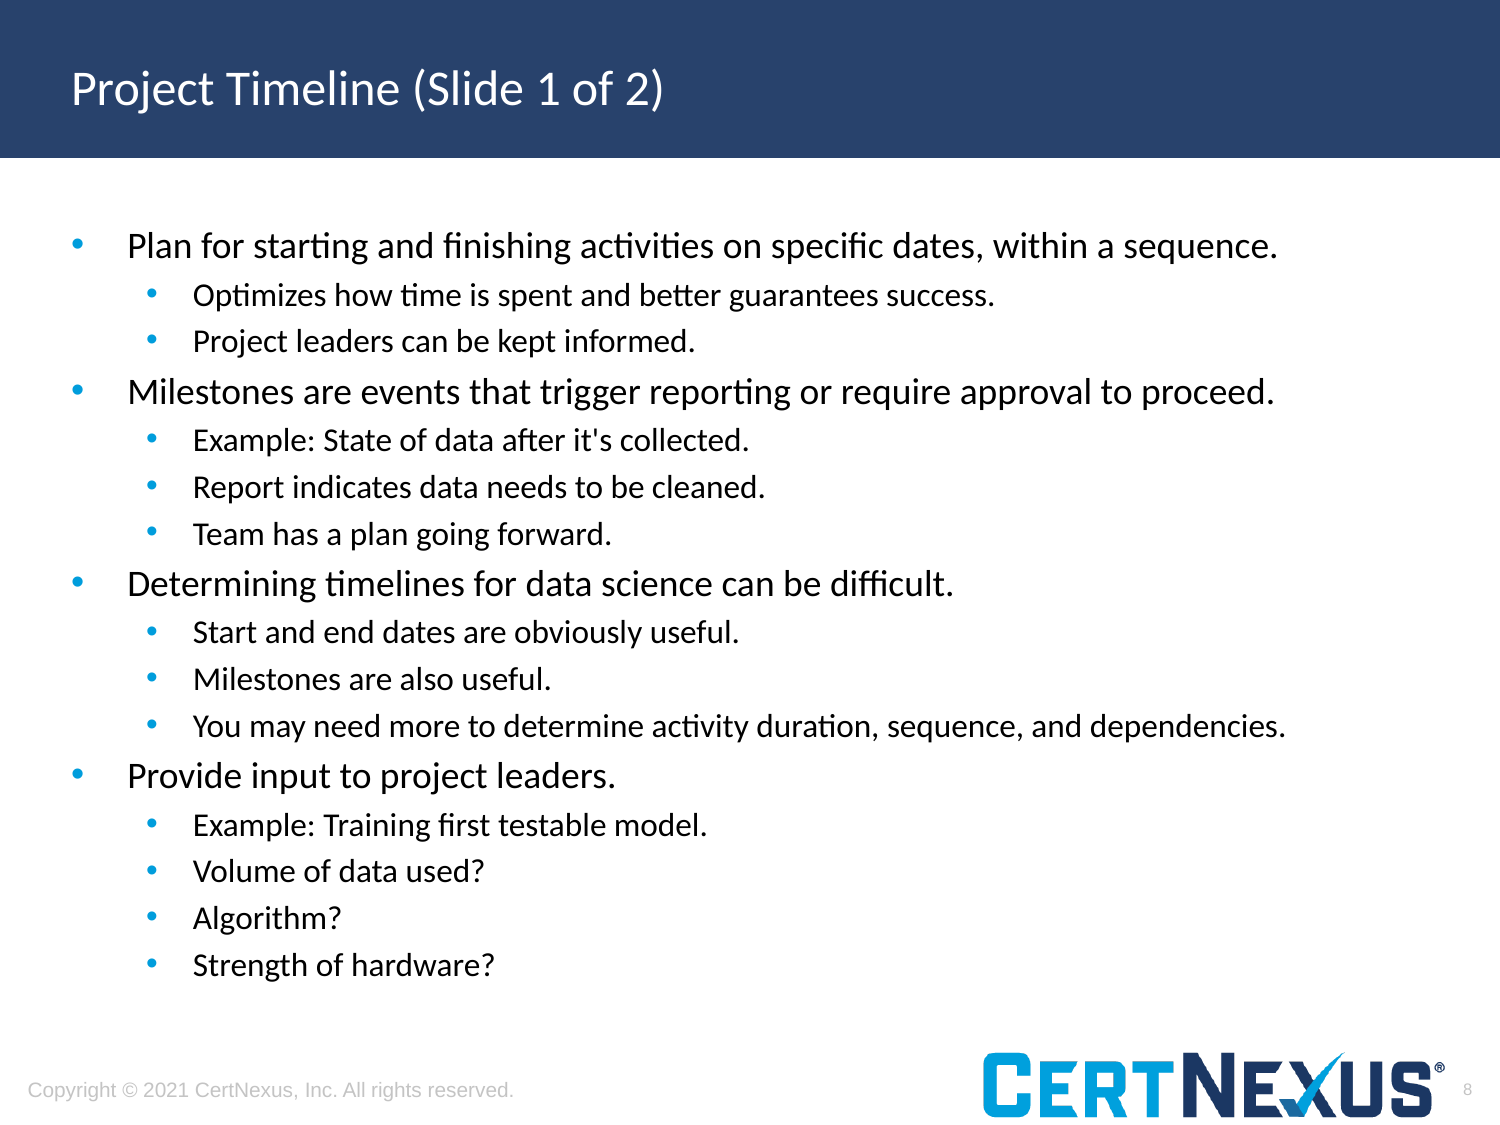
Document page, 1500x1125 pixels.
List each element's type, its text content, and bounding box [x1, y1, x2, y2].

slide_number 8 [1137, 1058, 1488, 1119]
list Plan for starting and finishing activities on specific dates, within a sequence. Optimizes how time is spent and better guarantees success. Project leaders can be kept informed. Milestones are events that trigger reporting or require approval to proceed. Example: State of data after it's collected. Report indicates data needs to be cleaned. Team has a plan going forward. Determining timelines for data science can be difficult. Start and end dates are obviously useful. Milestones are also useful. You may need more to determine activity duration, sequence, and dependencies. Provide input to project leaders. Example: Training first testable model. Volume of data used? Algorithm? Strength of hardware? [56, 213, 1444, 1021]
picture [967, 1023, 1458, 1125]
title Project Timeline (Slide 1 of 2) [56, 16, 1350, 155]
